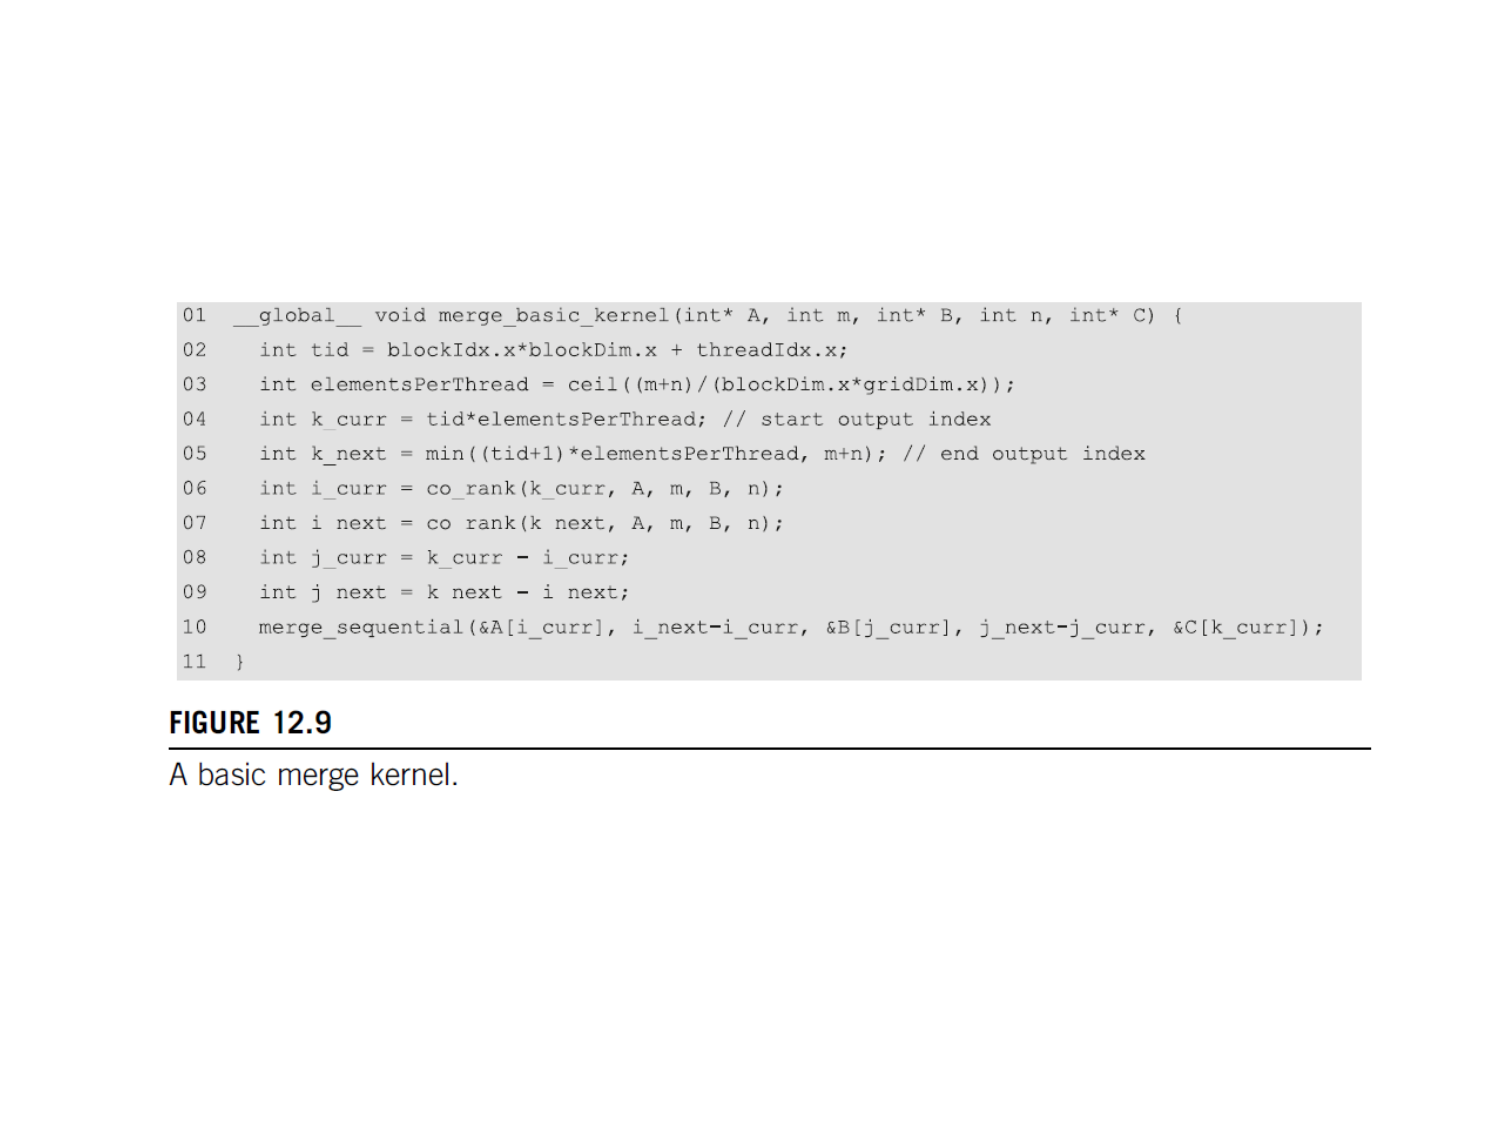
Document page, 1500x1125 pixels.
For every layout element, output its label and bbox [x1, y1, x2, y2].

picture [149, 287, 1390, 812]
